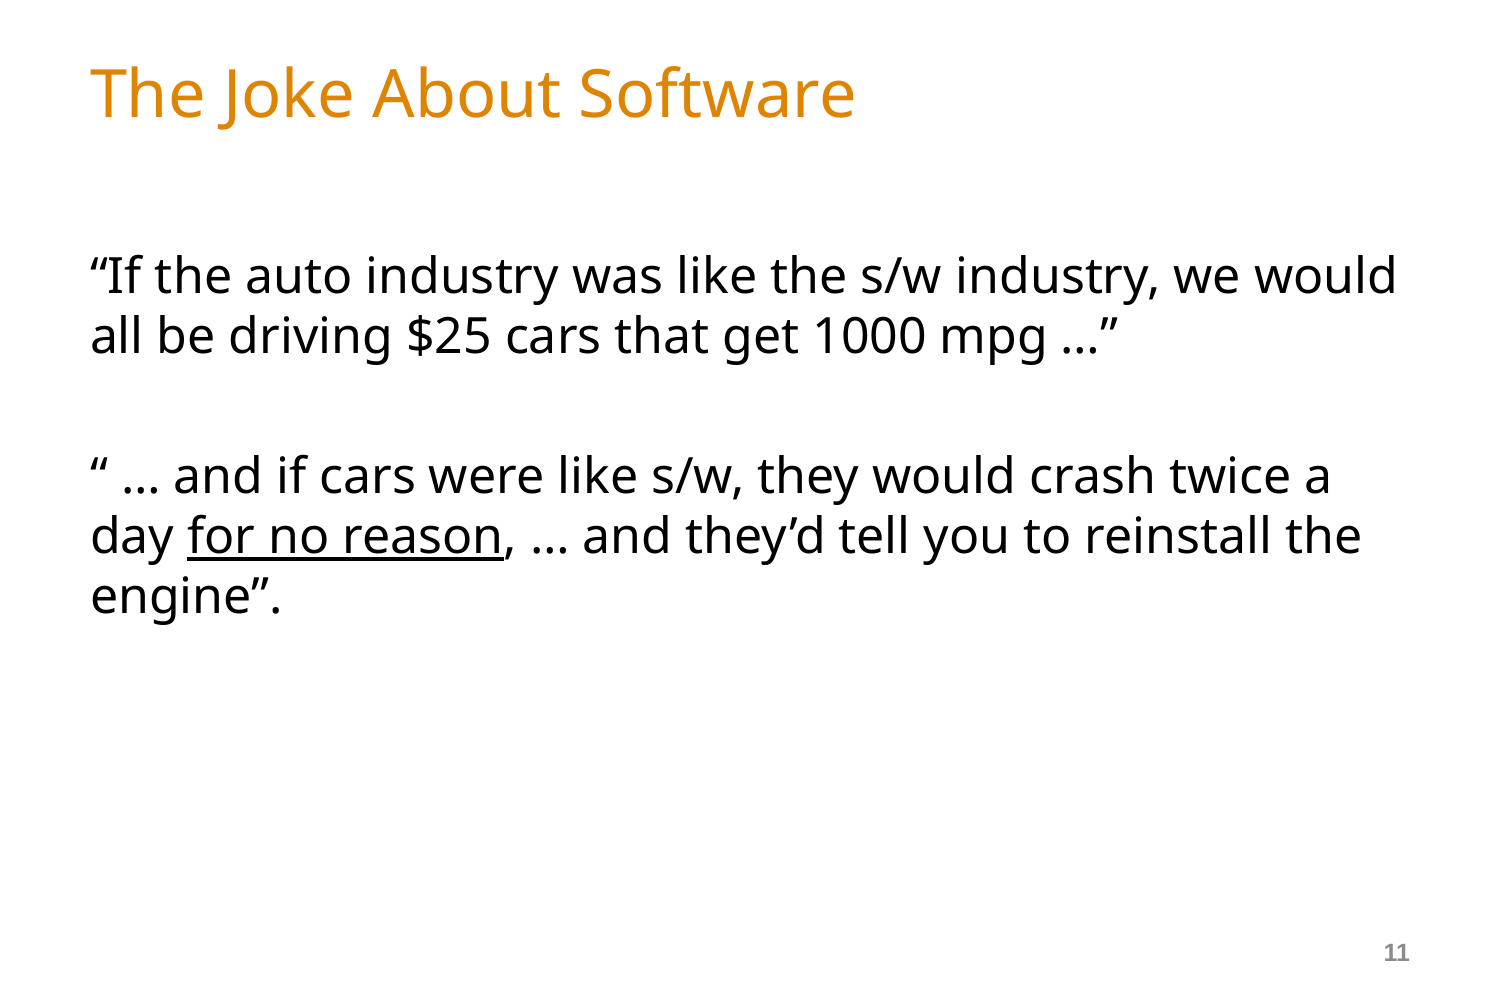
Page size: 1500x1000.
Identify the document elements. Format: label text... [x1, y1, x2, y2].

list “If the auto industry was like the s/w industry, we would all be driving $25 cars that get 1000 mpg …” “ … and if cars were like s/w, they would crash twice a day for no reason, … and they’d tell you to reinstall the engine”. [75, 165, 1425, 894]
slide_number 11 [1074, 926, 1425, 981]
title The Joke About Software [75, 40, 1425, 142]
